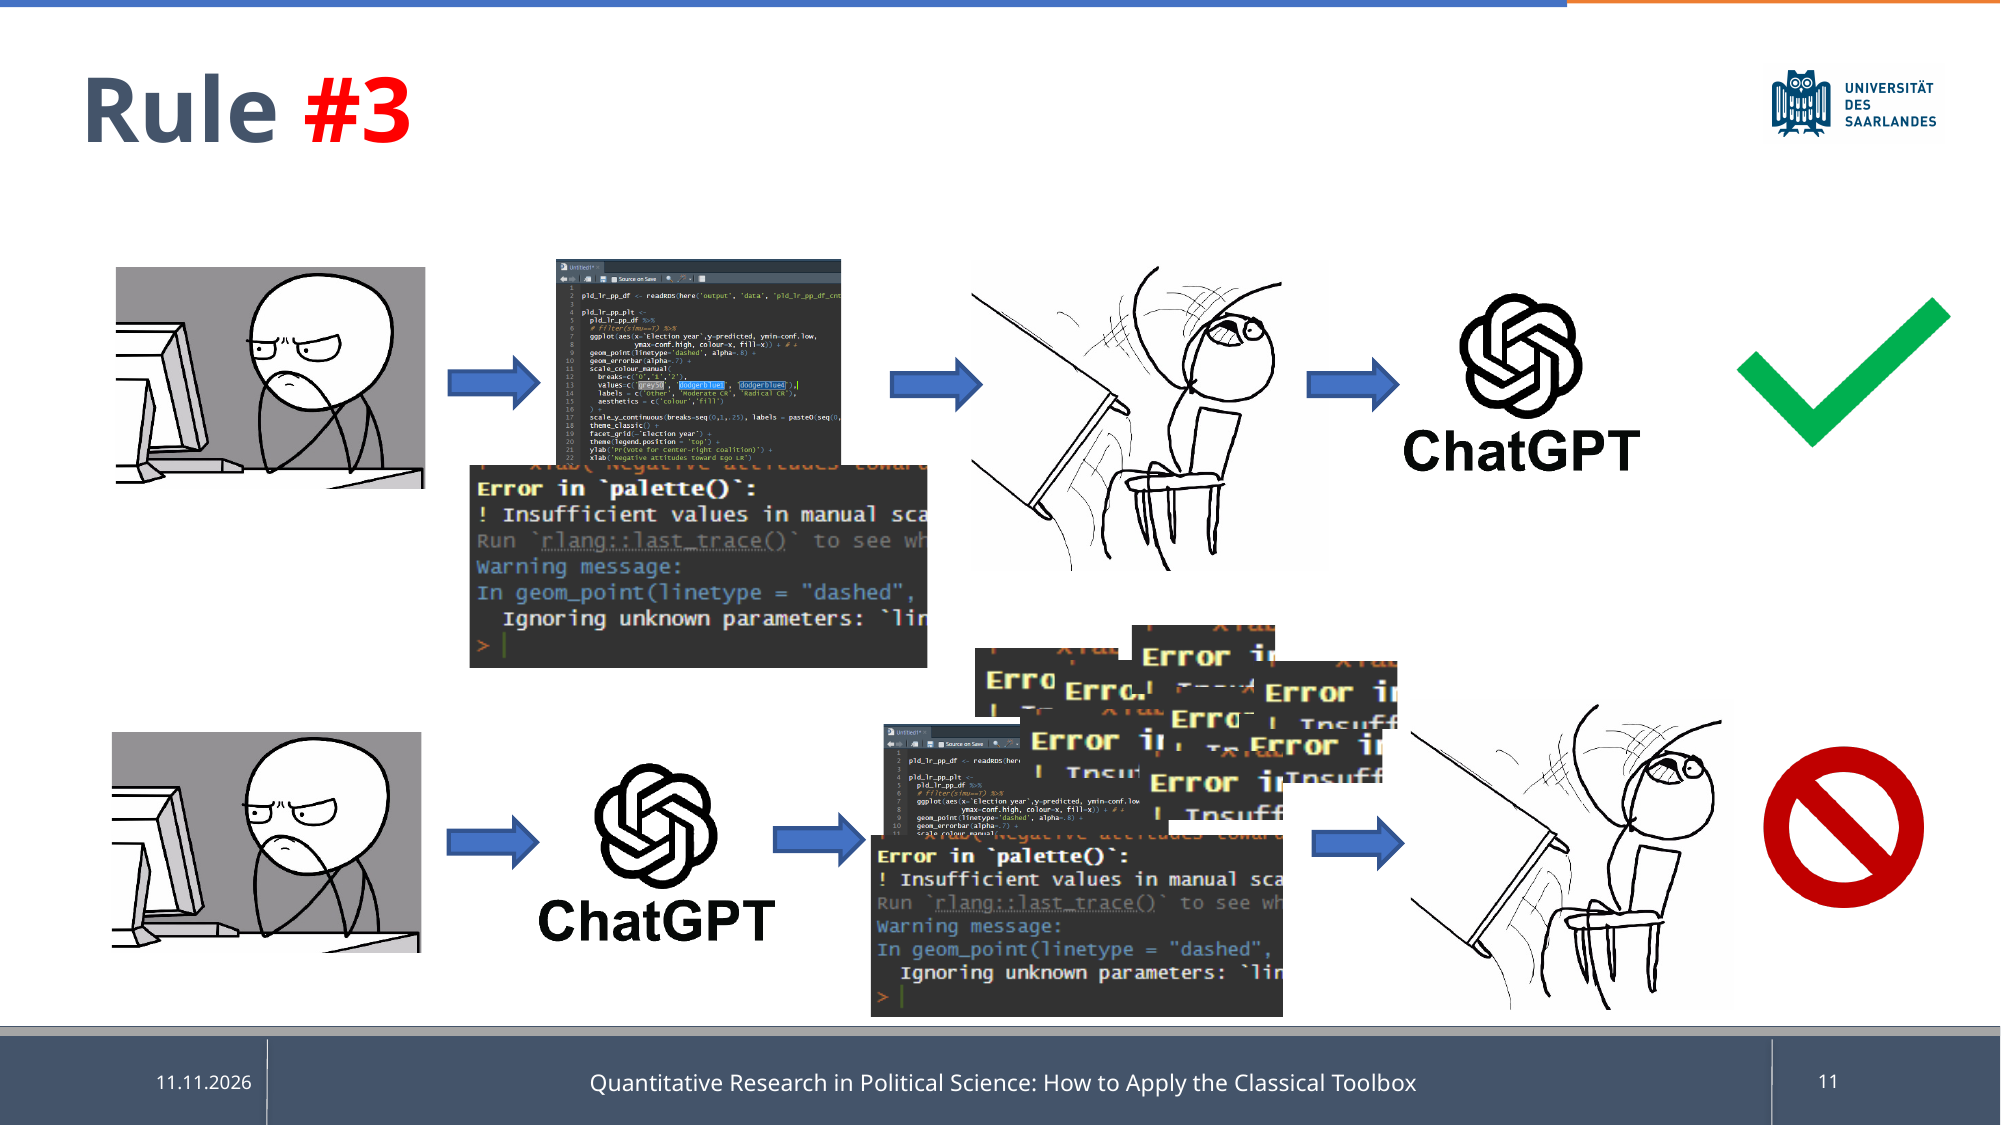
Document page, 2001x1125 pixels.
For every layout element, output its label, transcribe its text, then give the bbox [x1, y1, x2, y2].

text_box [447, 354, 541, 411]
picture [115, 267, 426, 489]
slide_number 11 [1803, 1052, 2000, 1113]
picture [1396, 284, 1647, 487]
picture [111, 731, 422, 953]
text_box [786, 811, 866, 868]
text_box [1311, 815, 1405, 872]
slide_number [65, 1053, 266, 1113]
picture [1732, 260, 1955, 483]
picture [1742, 725, 1946, 929]
text_box [889, 356, 966, 413]
picture [1763, 63, 1945, 144]
text_box Rule #3 [65, 57, 1520, 170]
picture [1410, 699, 1735, 1010]
text_box [446, 814, 526, 871]
picture [469, 258, 928, 668]
picture [971, 260, 1330, 571]
picture [531, 754, 782, 957]
footer Quantitative Research in Political Science: How to Apply the Classical Toolbox [266, 1052, 1741, 1113]
text_box [1334, 356, 1391, 413]
picture [870, 625, 1398, 1017]
